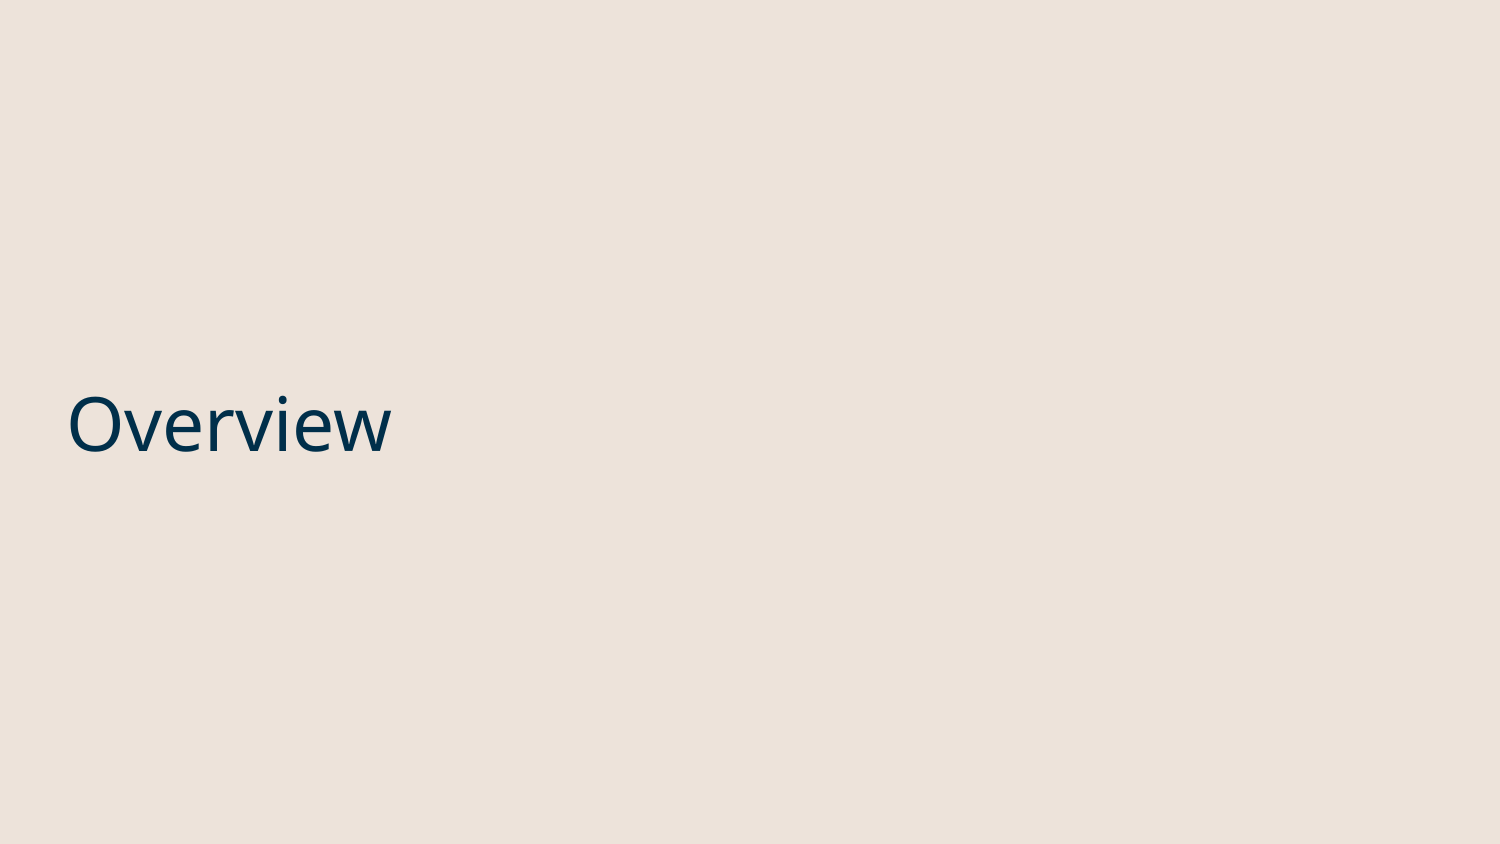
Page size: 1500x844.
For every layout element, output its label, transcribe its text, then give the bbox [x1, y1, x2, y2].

title Overview [51, 130, 1076, 713]
